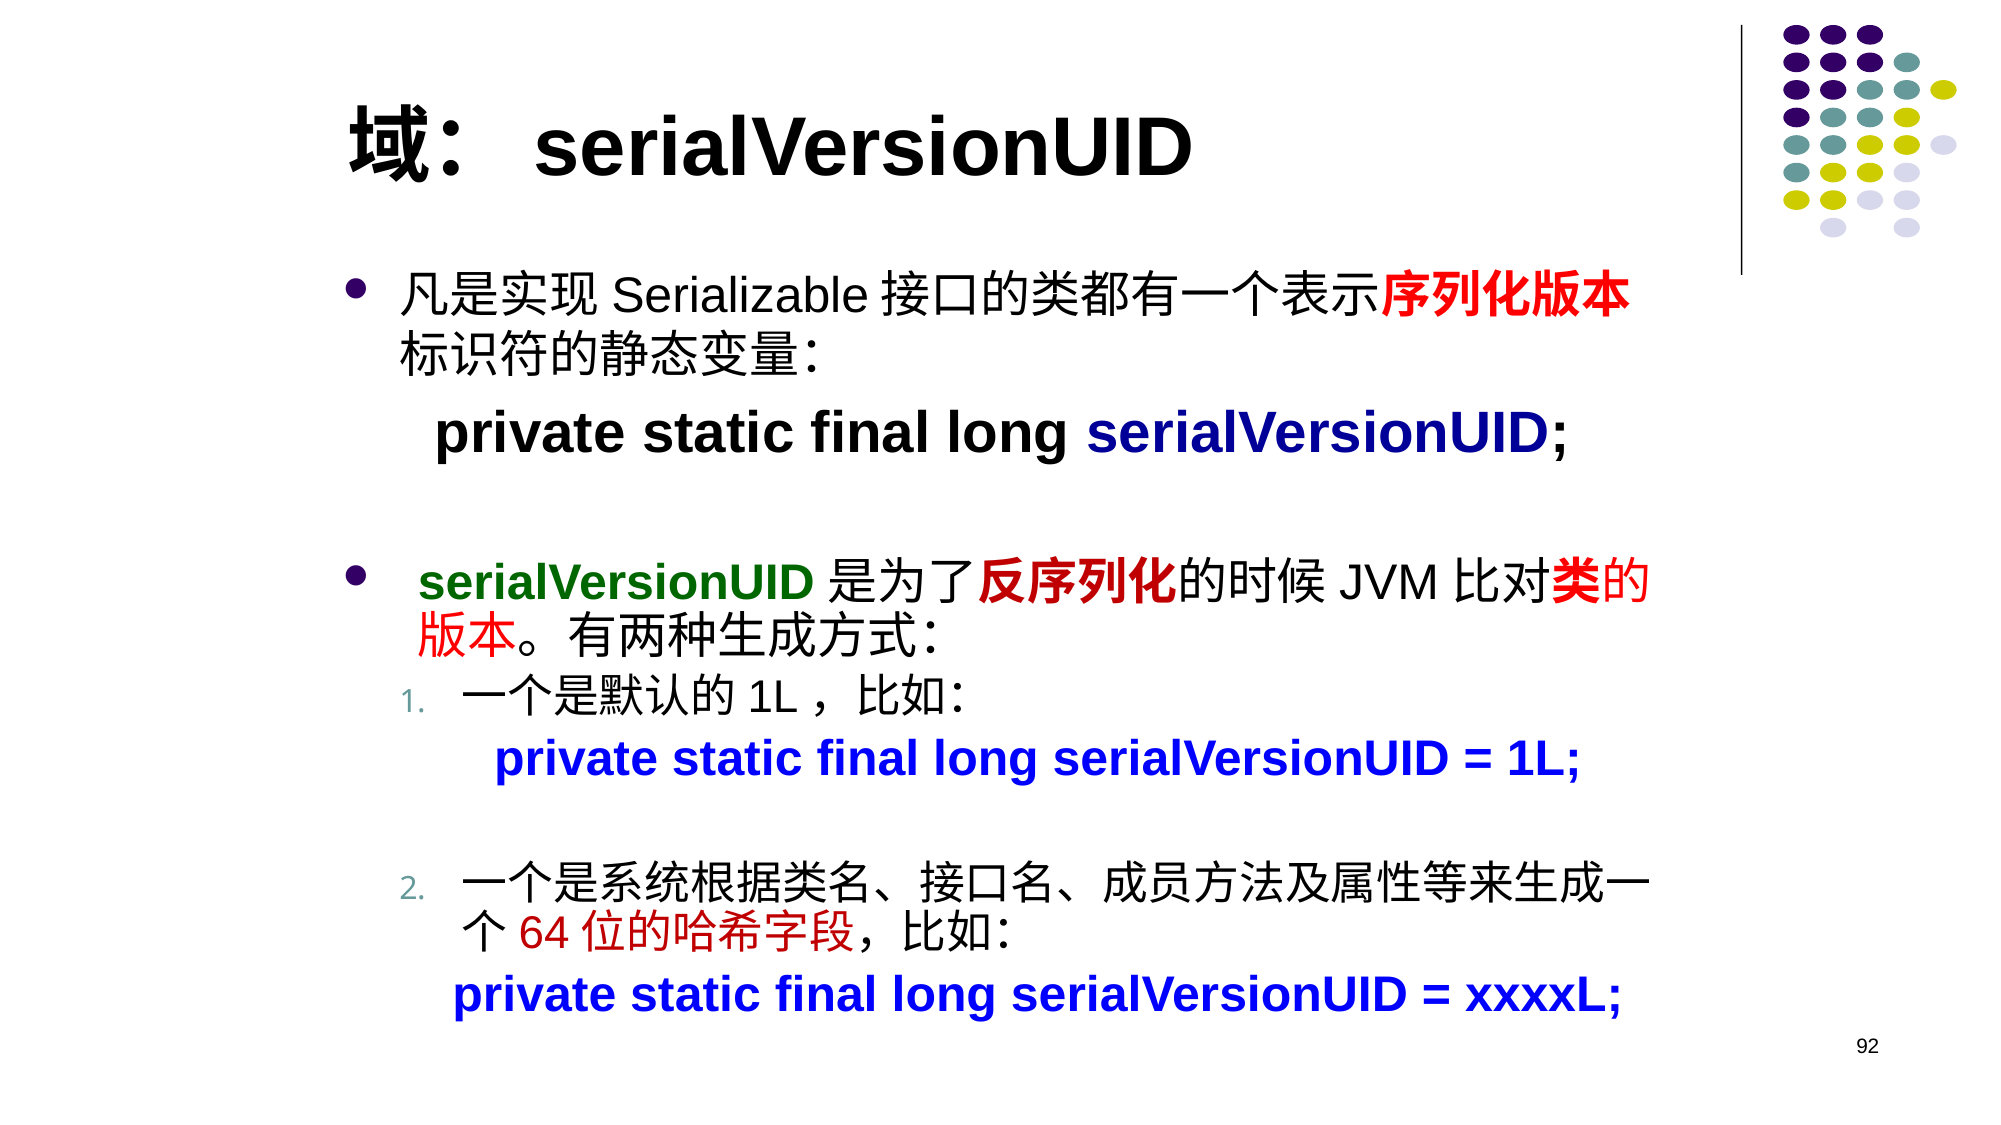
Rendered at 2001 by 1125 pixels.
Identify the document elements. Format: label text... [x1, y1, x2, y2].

list 凡是实现Serializable接口的类都有一个表示序列化版本标识符的静态变量： private static final long serialVersionUID; serialVersionUID是为了反序列化的时候JVM比对类的版本。有两种生成方式： 一个是默认的1L，比如： private static final long serialVersionUID = 1L; 一个是系统根据类名、接口名、成员方法及属性等来生成一个64位的哈希字段，比如： private static final long serialVersionUID = xxxxL; [327, 255, 1693, 1076]
title 域：serialVersionUID [331, 81, 1516, 200]
slide_number [1433, 1024, 1901, 1101]
